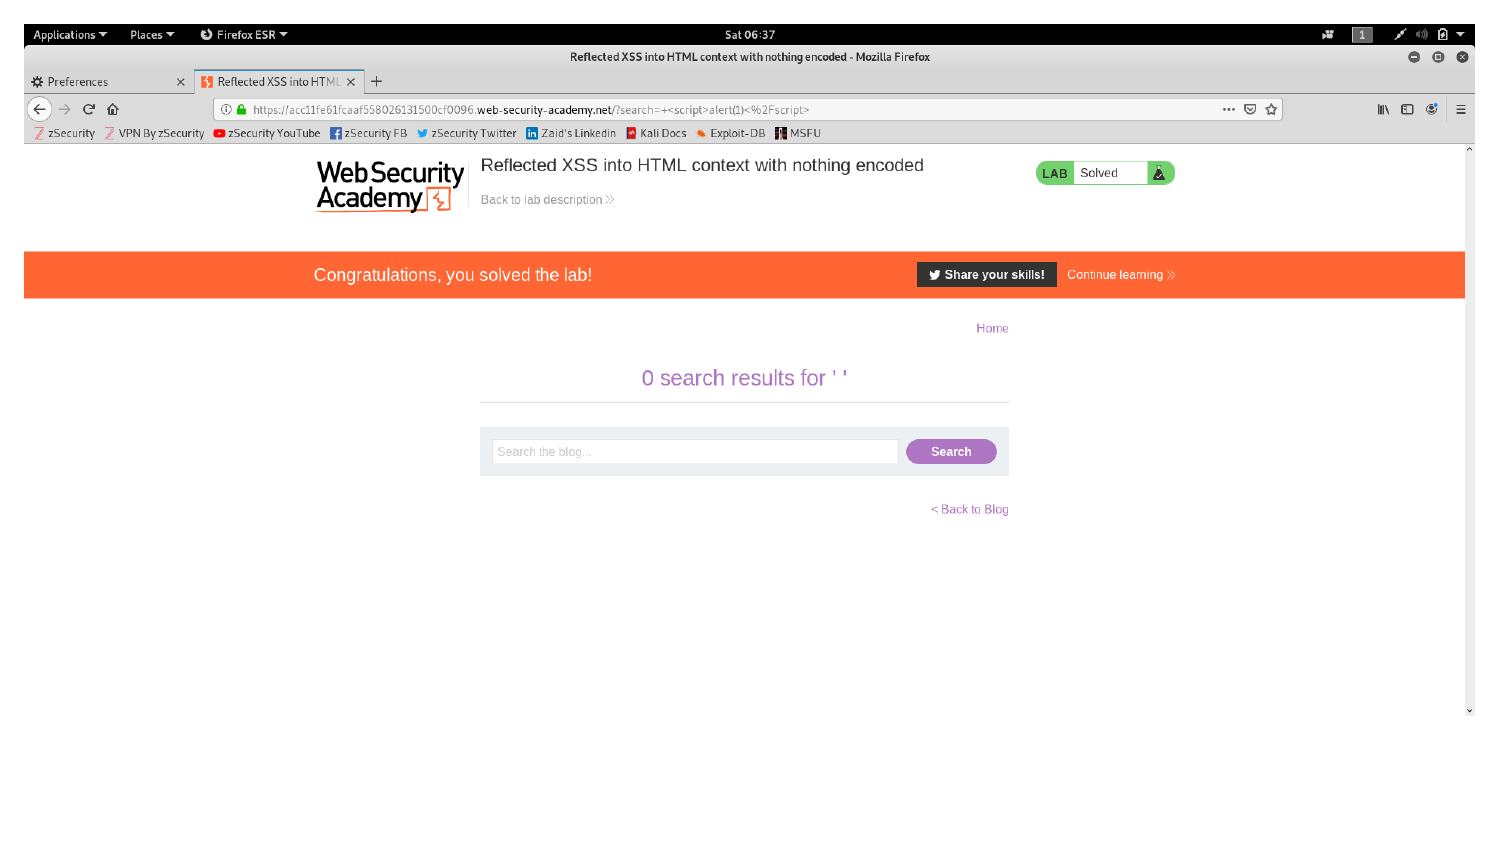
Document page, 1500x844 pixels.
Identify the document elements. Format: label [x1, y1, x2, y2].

picture [24, 24, 1476, 716]
